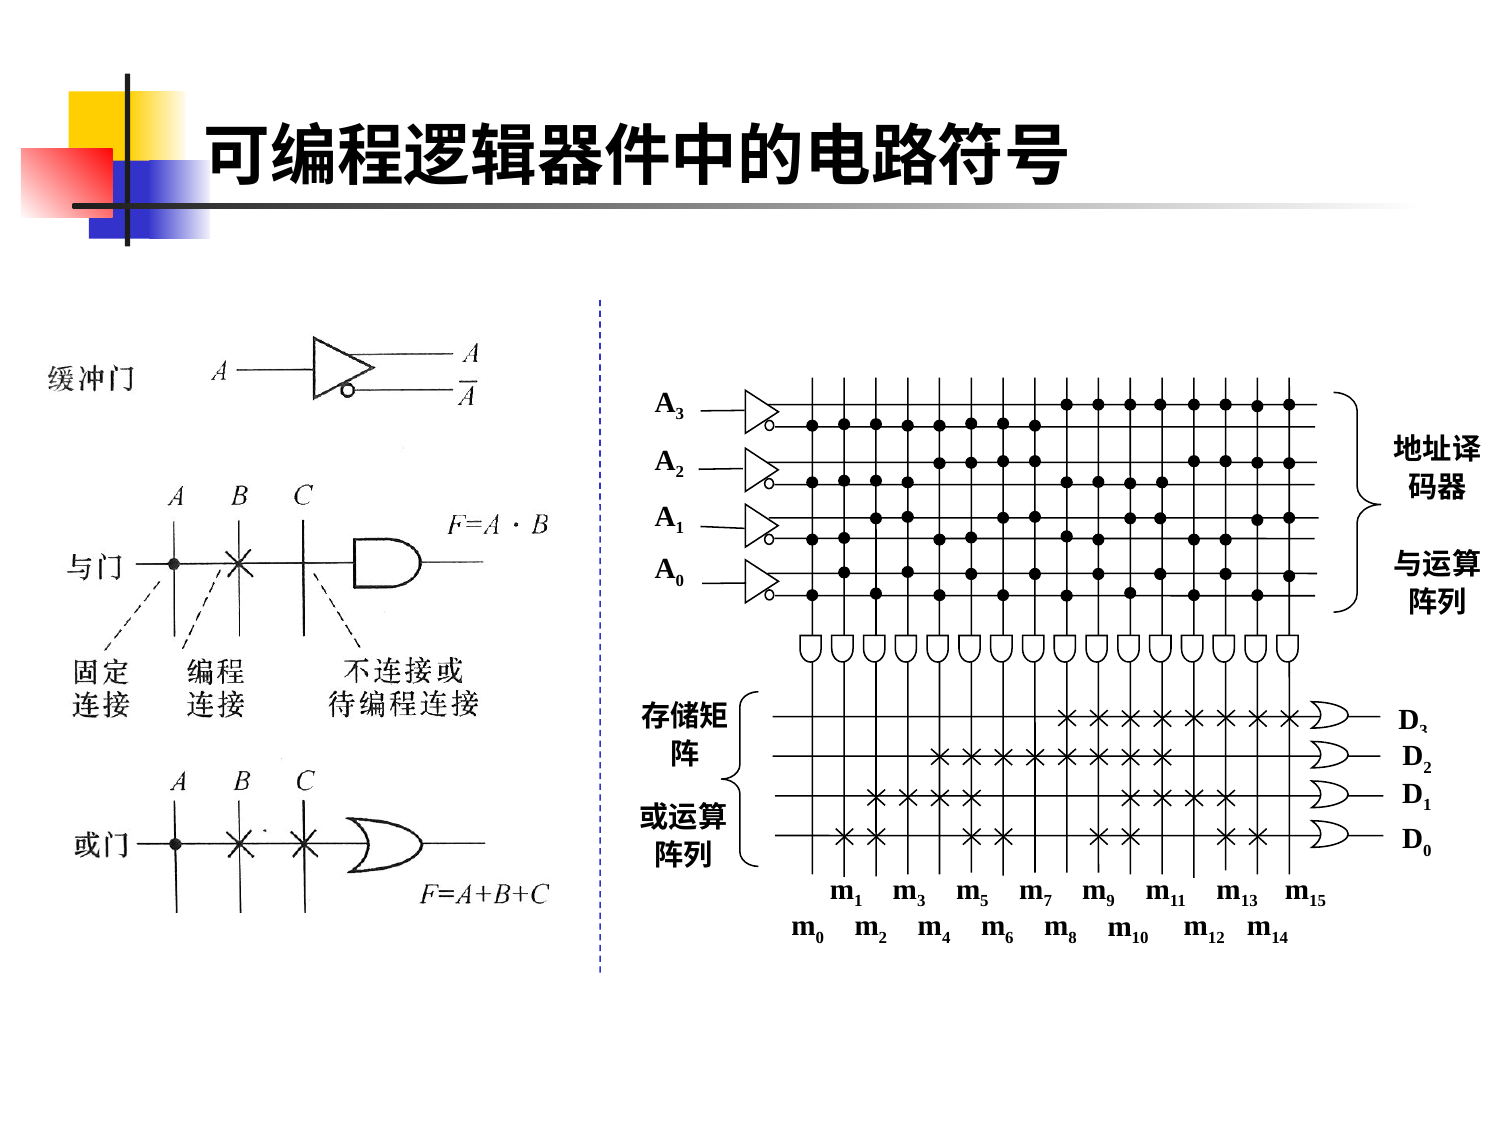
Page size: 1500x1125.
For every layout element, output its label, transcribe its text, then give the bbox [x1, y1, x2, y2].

picture [37, 324, 551, 913]
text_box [632, 377, 1488, 950]
title 可编程逻辑器件中的电路符号 [188, 12, 1468, 200]
